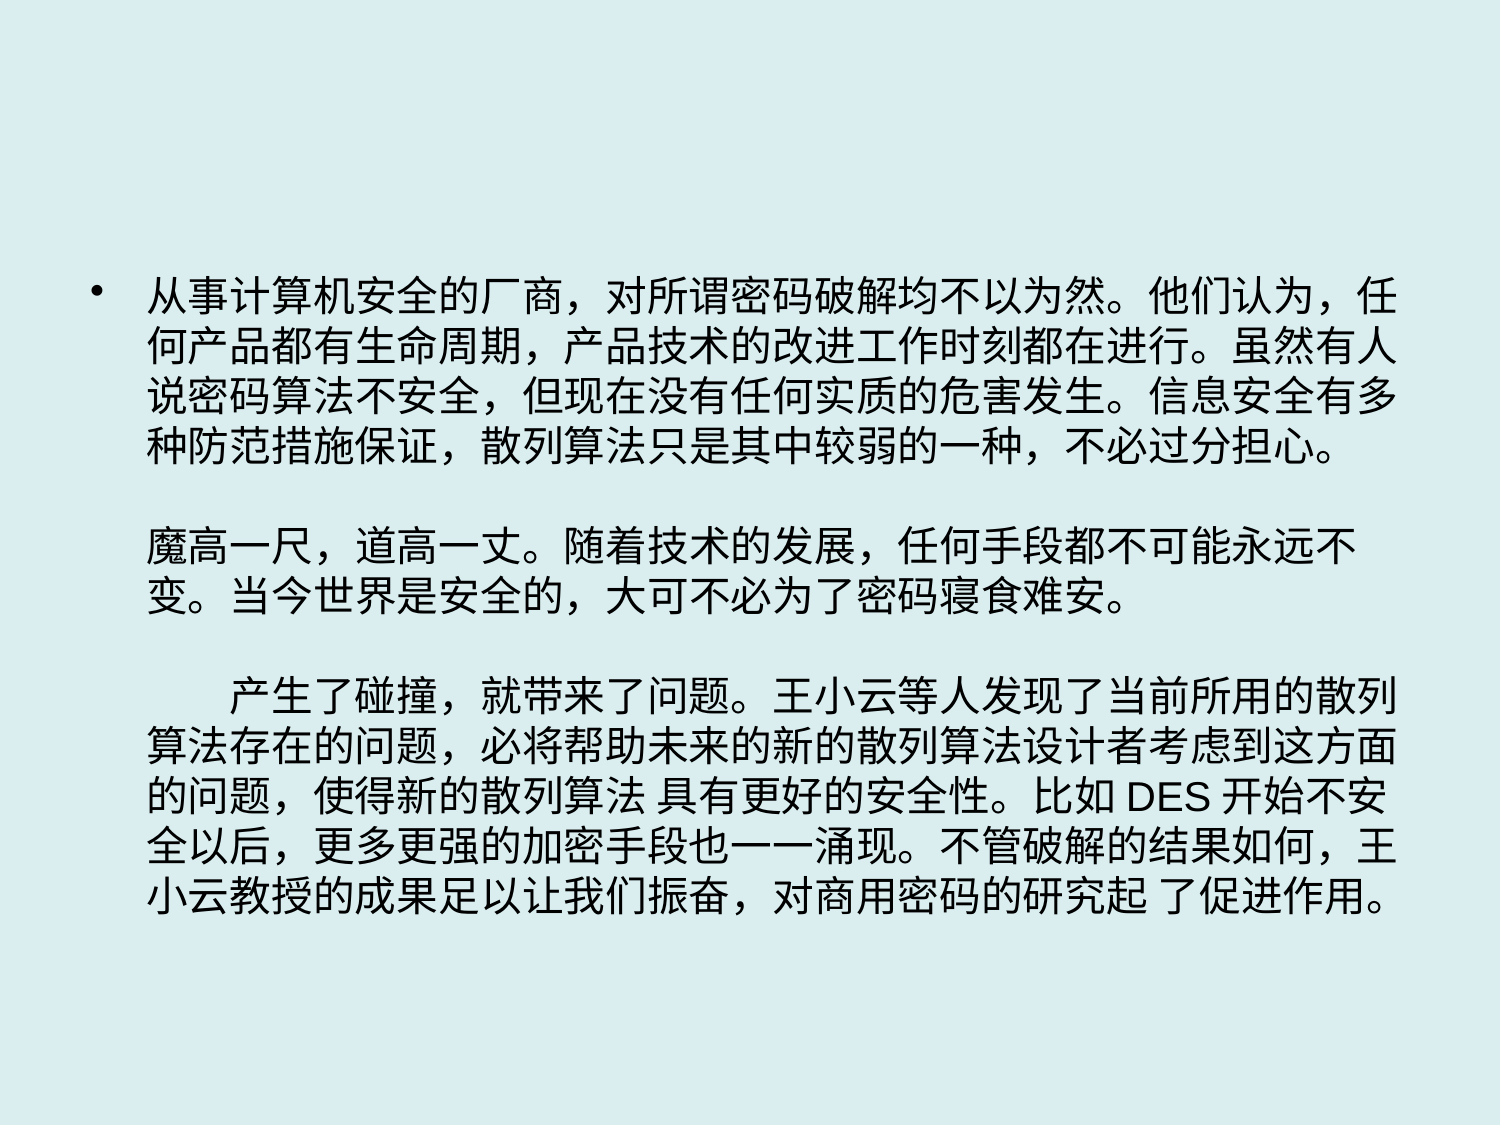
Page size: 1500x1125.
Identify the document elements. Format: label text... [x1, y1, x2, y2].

list 从事计算机安全的厂商，对所谓密码破解均不以为然。他们认为，任何产品都有生命周期，产品技术的改进工作时刻都在进行。虽然有人说密码算法不安全，但现在没有任何实质的危害发生。信息安全有多种防范措施保证，散列算法只是其中较弱的一种，不必过分担心。 魔高一尺，道高一丈。随着技术的发展，任何手段都不可能永远不变。当今世界是安全的，大可不必为了密码寝食难安。 产生了碰撞，就带来了问题。王小云等人发现了当前所用的散列算法存在的问题，必将帮助未来的新的散列算法设计者考虑到这方面的问题，使得新的散列算法 具有更好的安全性。比如DES开始不安全以后，更多更强的加密手段也一一涌现。不管破解的结果如何，王小云教授的成果足以让我们振奋，对商用密码的研究起 了促进作用。 [74, 262, 1426, 1006]
